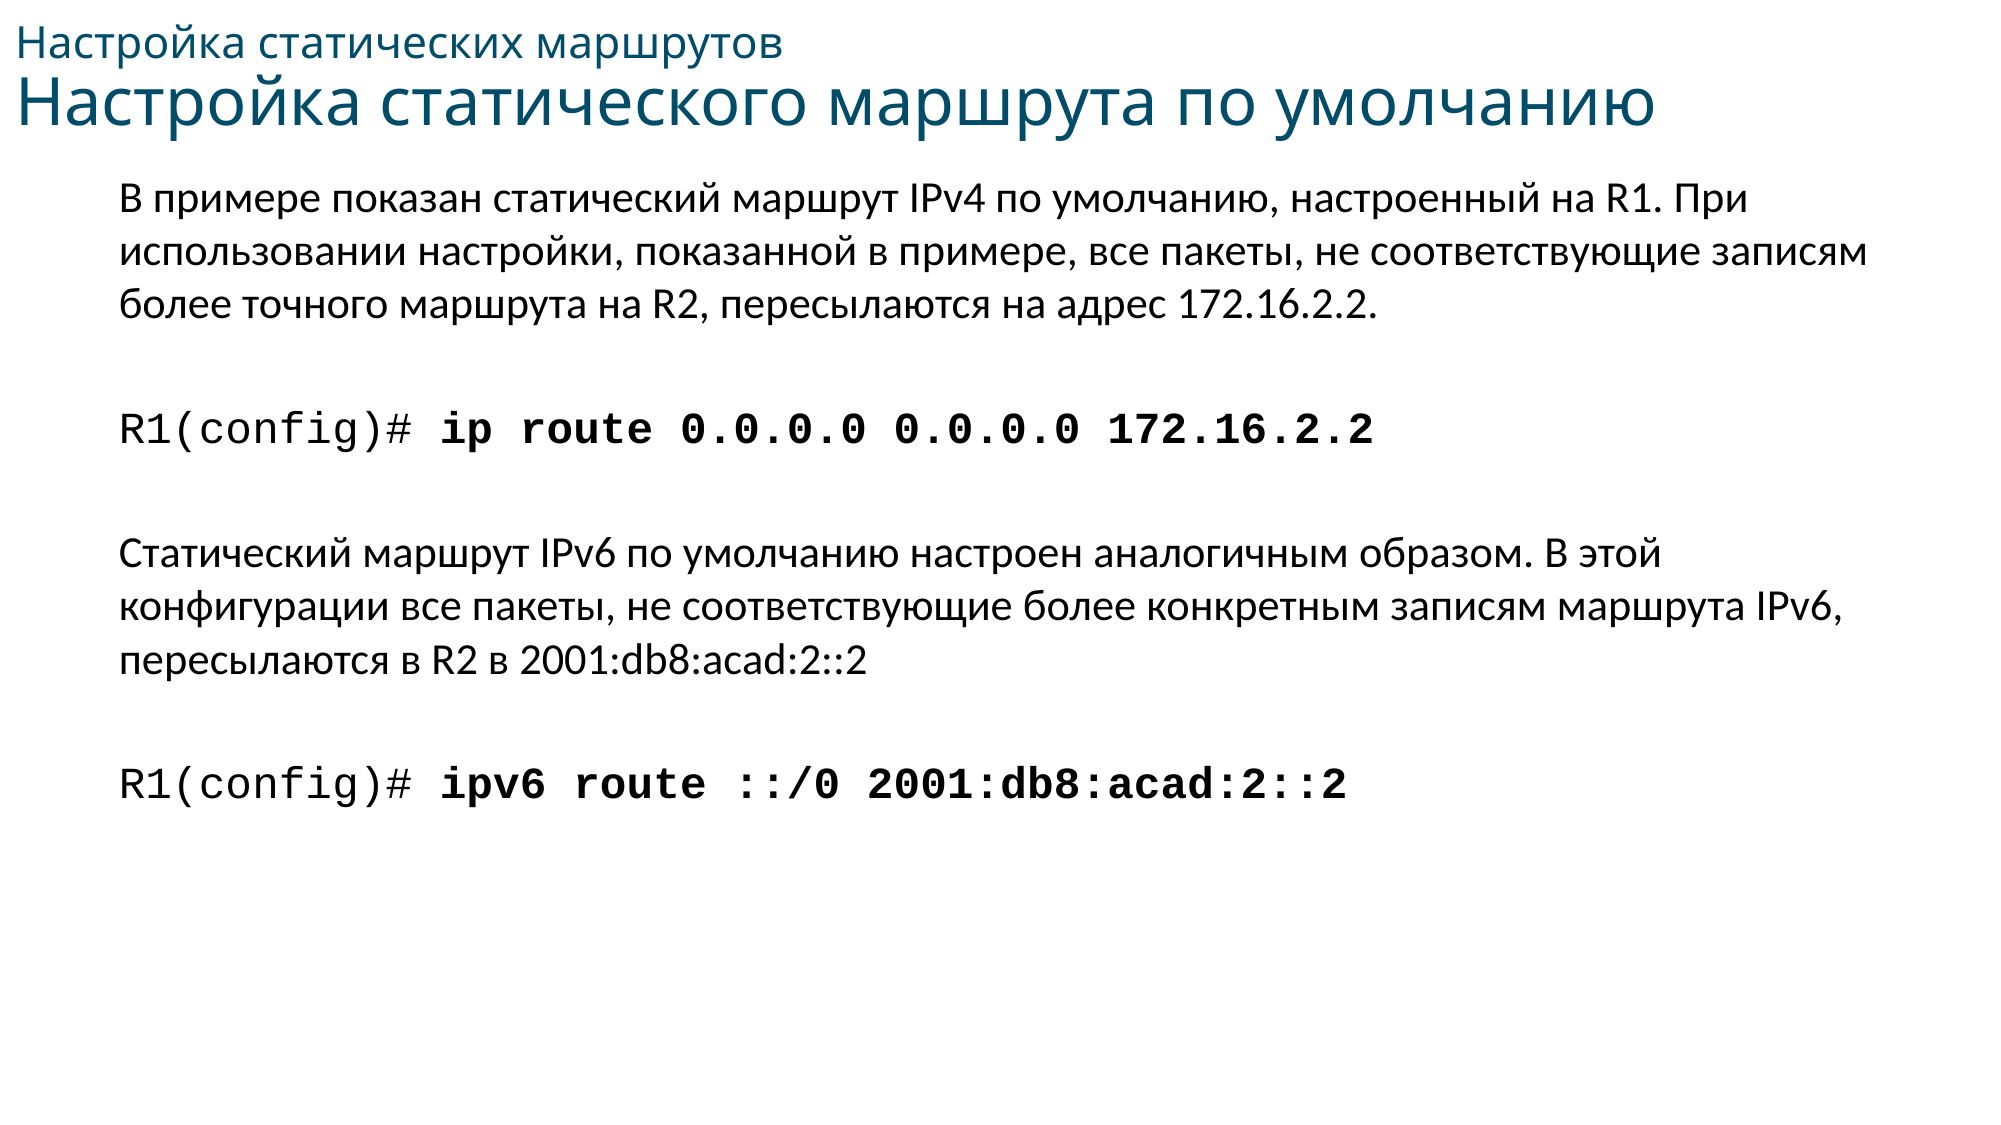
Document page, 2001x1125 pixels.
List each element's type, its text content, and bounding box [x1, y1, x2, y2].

title Настройка статических маршрутов Настройка статического маршрута по умолчанию [0, 0, 1826, 161]
list В примере показан статический маршрут IPv4 по умолчанию, настроенный на R1. При использовании настройки, показанной в примере, все пакеты, не соответствующие записям более точного маршрута на R2, пересылаются на адрес 172.16.2.2. R1(config)# ip route 0.0.0.0 0.0.0.0 172.16.2.2 Статический маршрут IPv6 по умолчанию настроен аналогичным образом. В этой конфигурации все пакеты, не соответствующие более конкретным записям маршрута IPv6, пересылаются в R2 в 2001:db8:acad:2::2 R1(config)# ipv6 route ::/0 2001:db8:acad:2::2 [103, 160, 1915, 968]
